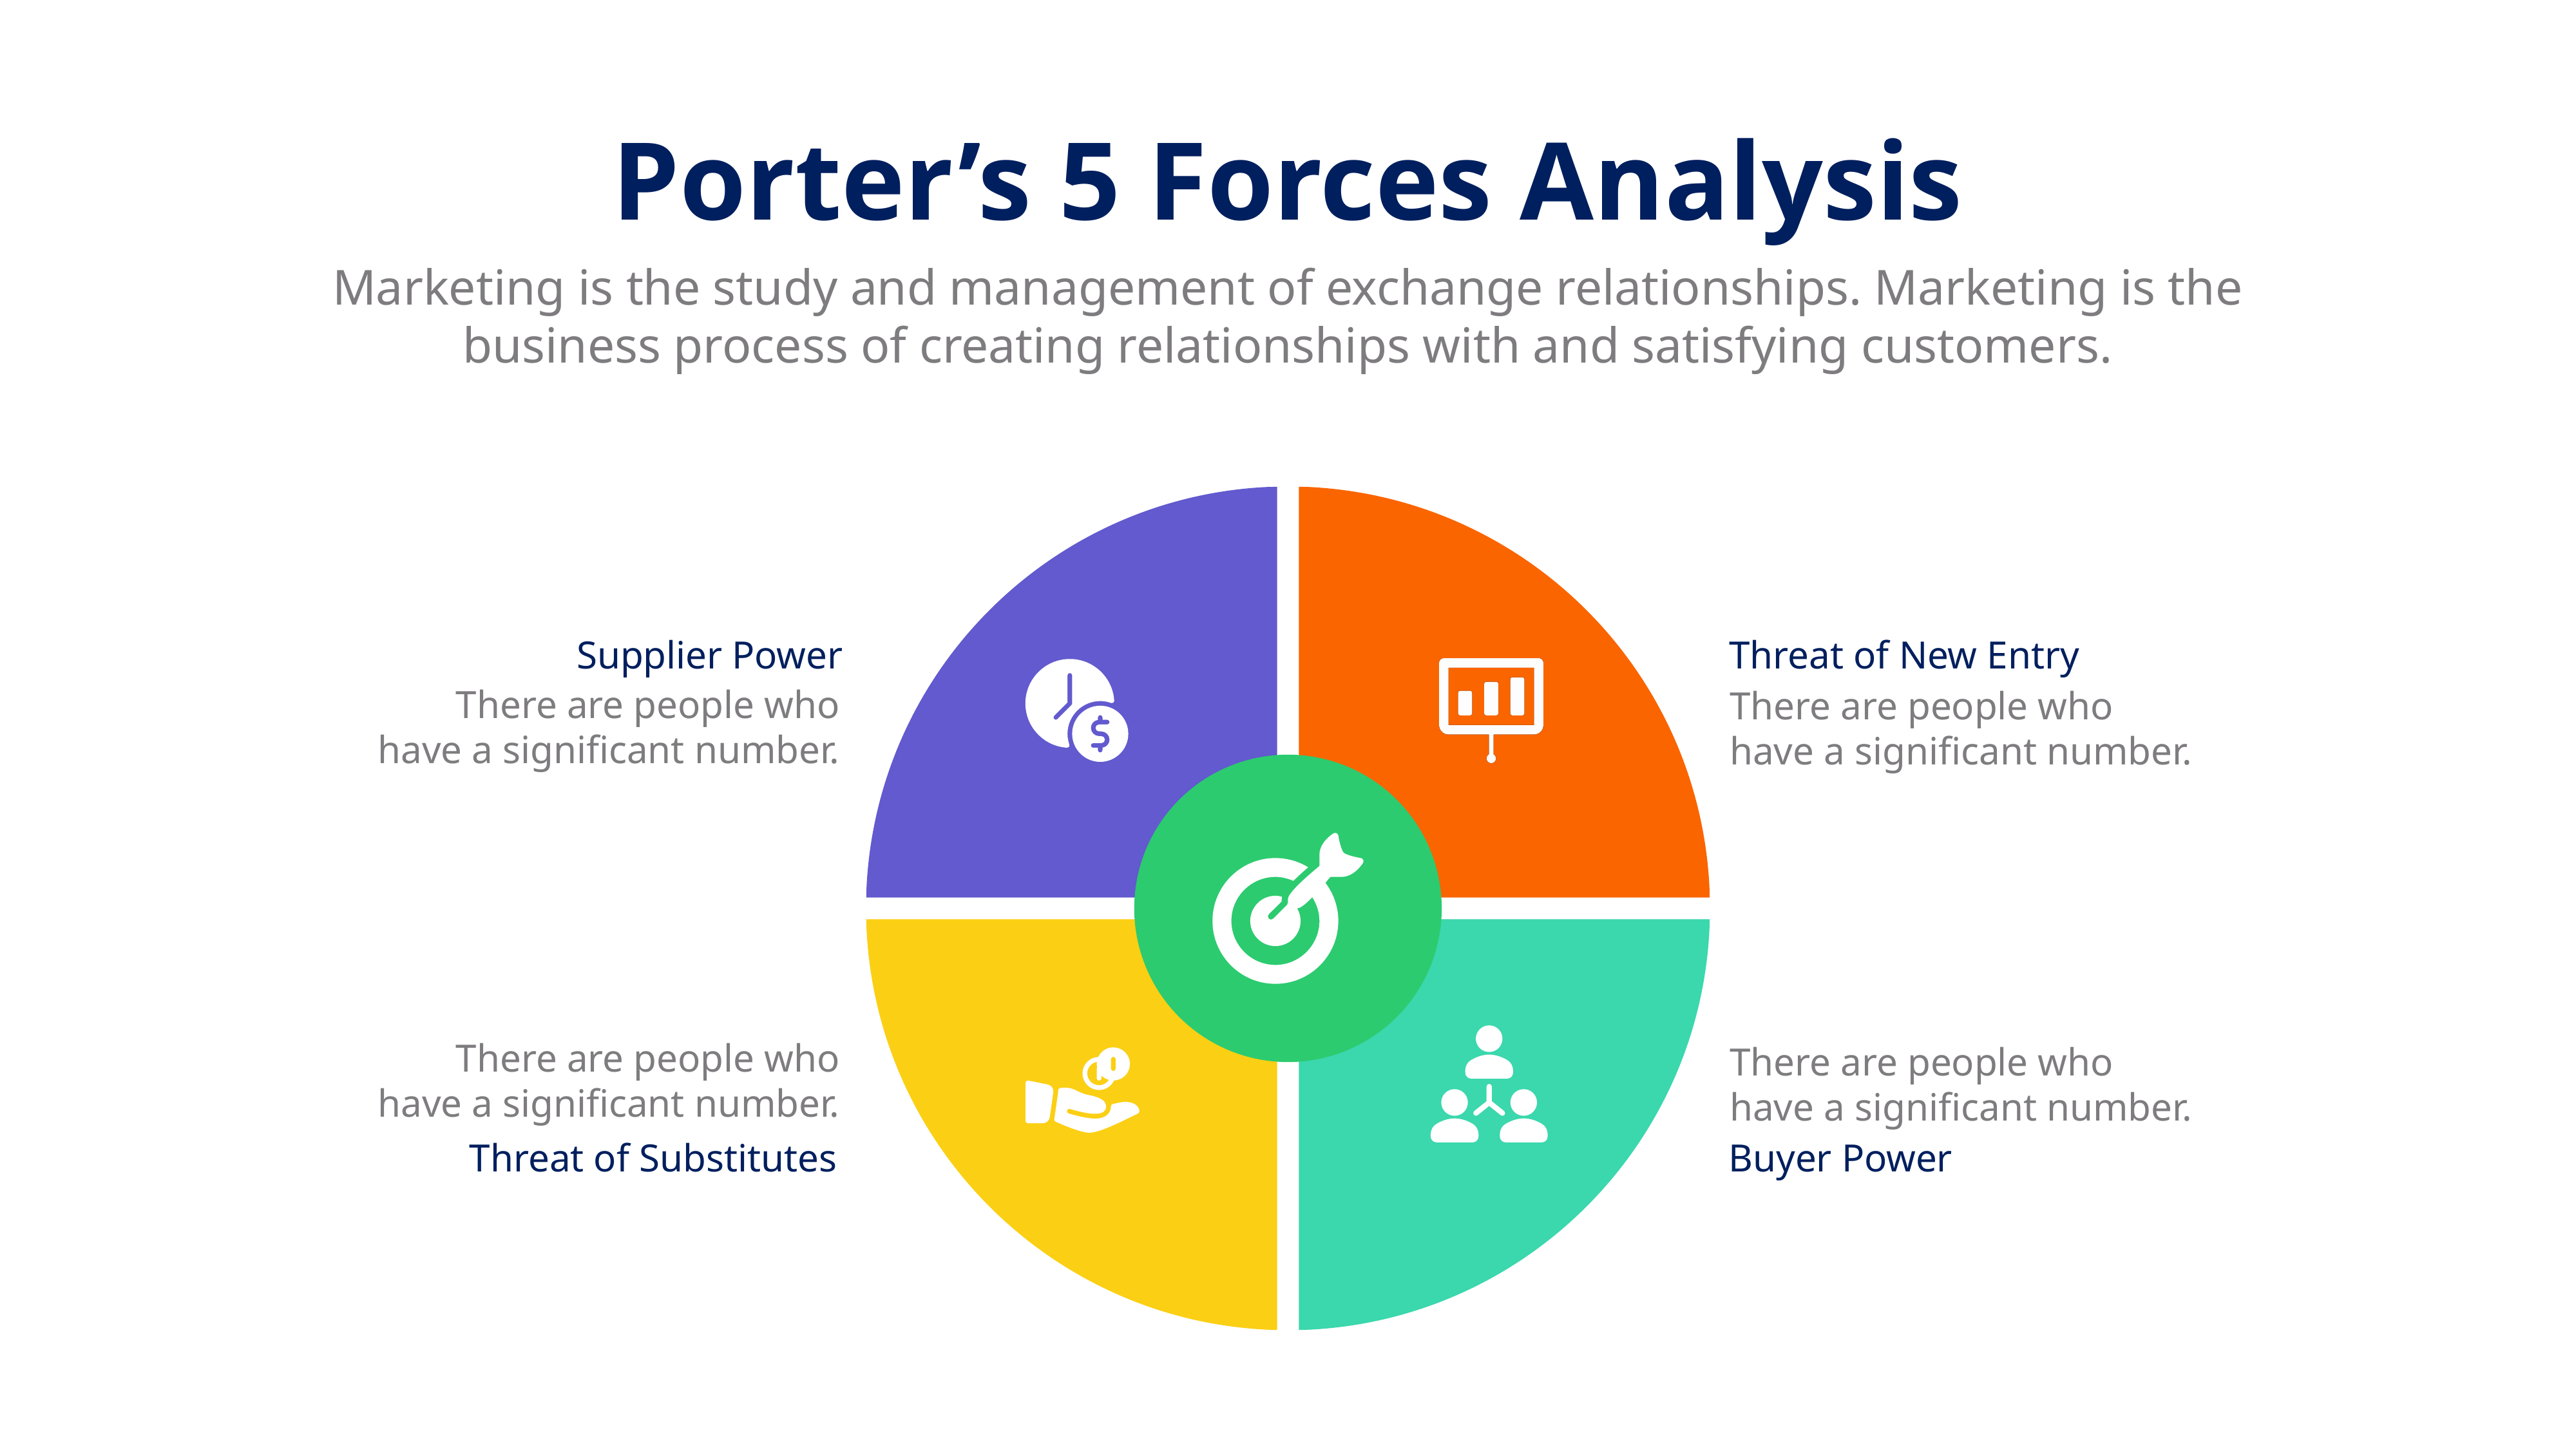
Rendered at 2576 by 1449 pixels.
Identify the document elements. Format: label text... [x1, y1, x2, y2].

text_box There are people who have a significant number. [356, 676, 850, 776]
text_box [1212, 833, 1364, 984]
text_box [1026, 1033, 1140, 1148]
picture [1438, 658, 1543, 763]
text_box Buyer Power [1728, 1134, 2140, 1180]
text_box [1298, 918, 1711, 1331]
text_box Supplier Power [482, 630, 843, 676]
text_box [1298, 486, 1711, 898]
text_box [1430, 1025, 1548, 1142]
text_box Threat of New Entry [1729, 630, 2174, 676]
text_box Marketing is the study and management of exchange relationships. Marketing is the business process of creating relationships with and satisfying customers. [281, 251, 2295, 377]
text_box There are people who have a significant number. [1720, 677, 2214, 777]
text_box There are people who have a significant number. [1720, 1033, 2214, 1133]
text_box [865, 486, 1278, 898]
text_box There are people who have a significant number. [356, 1030, 850, 1130]
text_box [1133, 753, 1443, 1063]
text_box Porter’s 5 Forces Analysis [602, 108, 1973, 247]
text_box Threat of Substitutes [380, 1134, 837, 1180]
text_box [1025, 659, 1129, 762]
text_box [865, 918, 1278, 1331]
